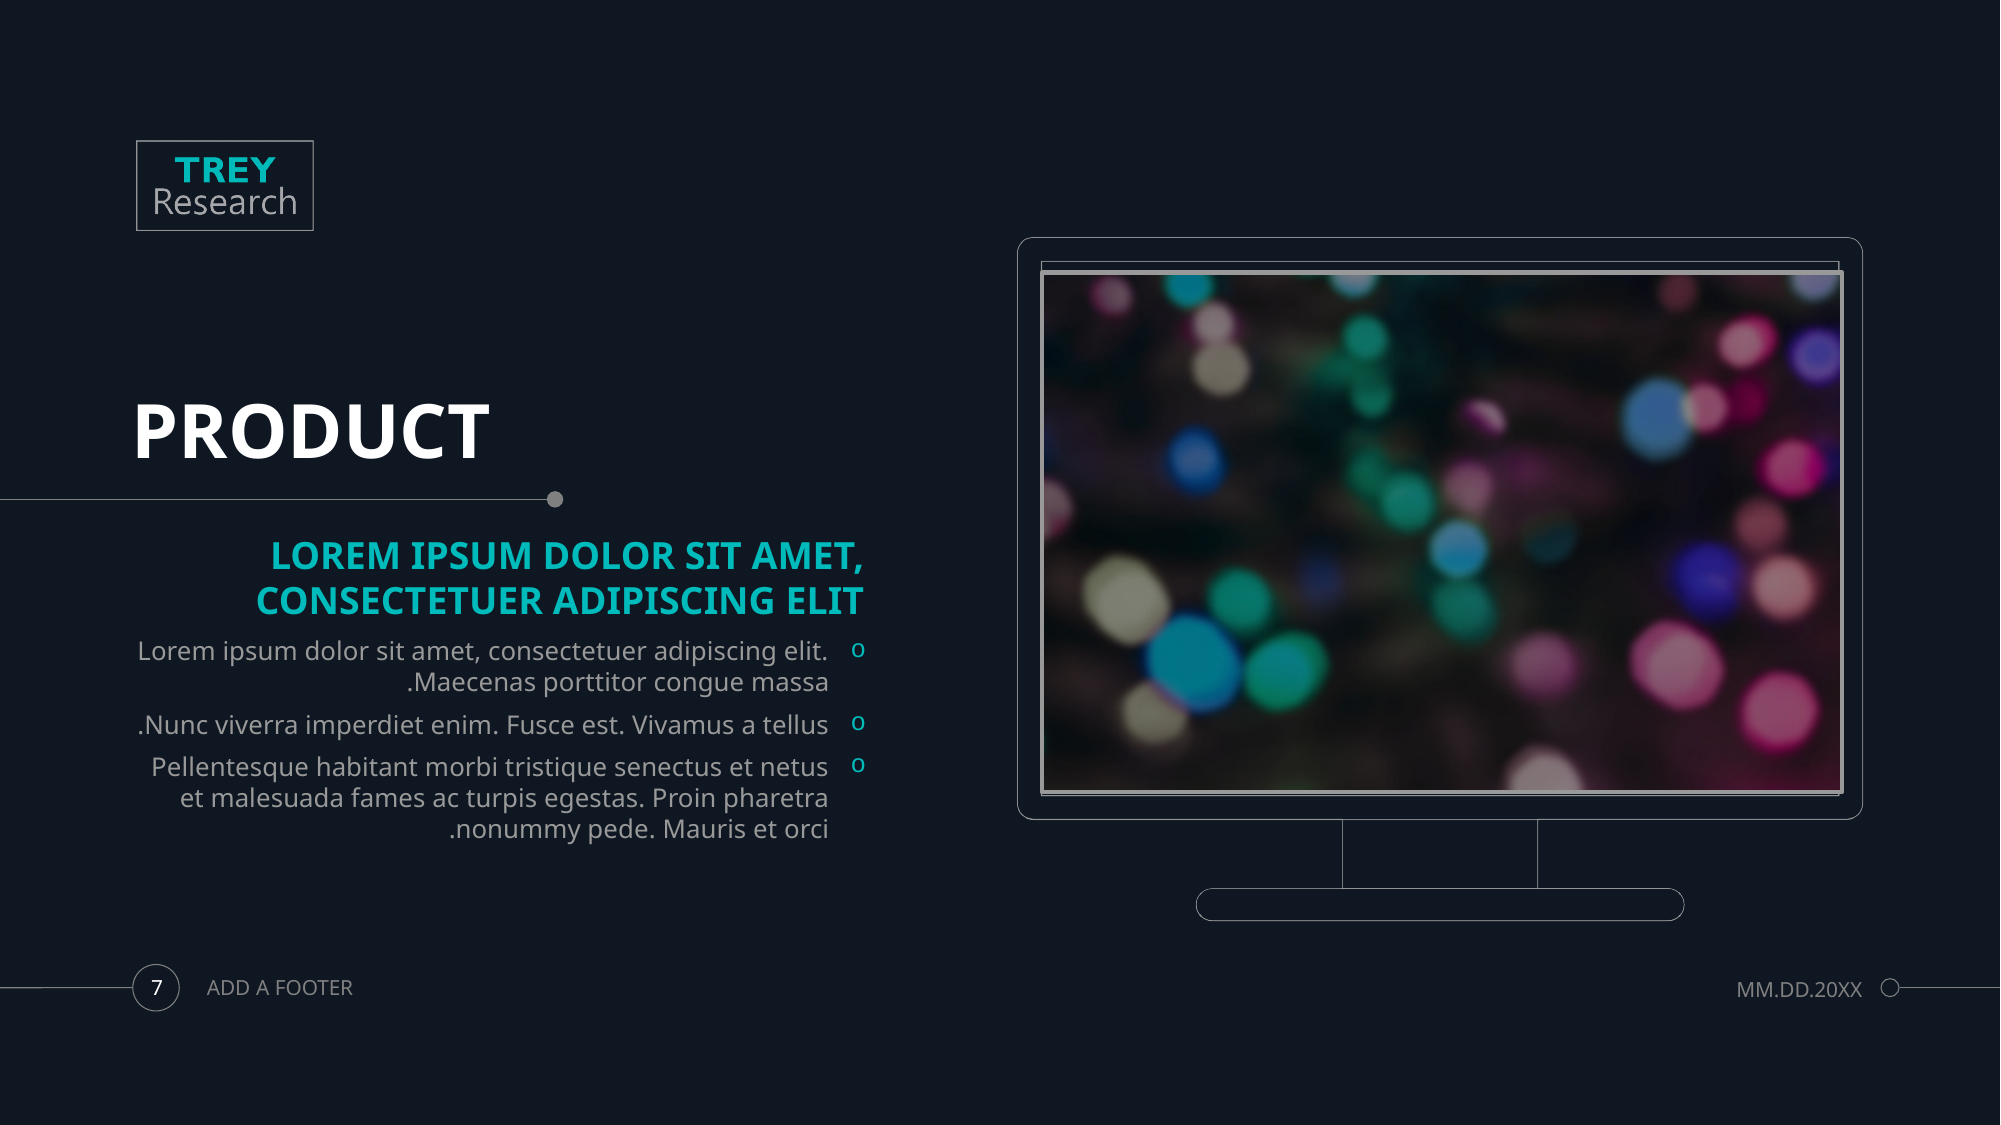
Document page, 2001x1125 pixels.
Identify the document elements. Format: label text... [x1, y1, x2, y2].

footer ADD A FOOTER [191, 964, 671, 1014]
slide_number MM.DD.20XX [1643, 964, 1863, 1014]
picture [1015, 235, 1865, 923]
slide_number 7 [127, 964, 186, 1014]
picture [136, 140, 314, 231]
list LOREM IPSUM DOLOR SIT AMET, CONSECTETUER ADIPISCING ELIT [135, 532, 865, 626]
title PRODUCT [131, 342, 864, 475]
list Lorem ipsum dolor sit amet, consectetuer adipiscing elit. Maecenas porttitor congue massa. Nunc viverra imperdiet enim. Fusce est. Vivamus a tellus. Pellentesque habitant morbi tristique senectus et netus et malesuada fames ac turpis egestas. Proin pharetra nonummy pede. Mauris et orci. [133, 634, 865, 853]
